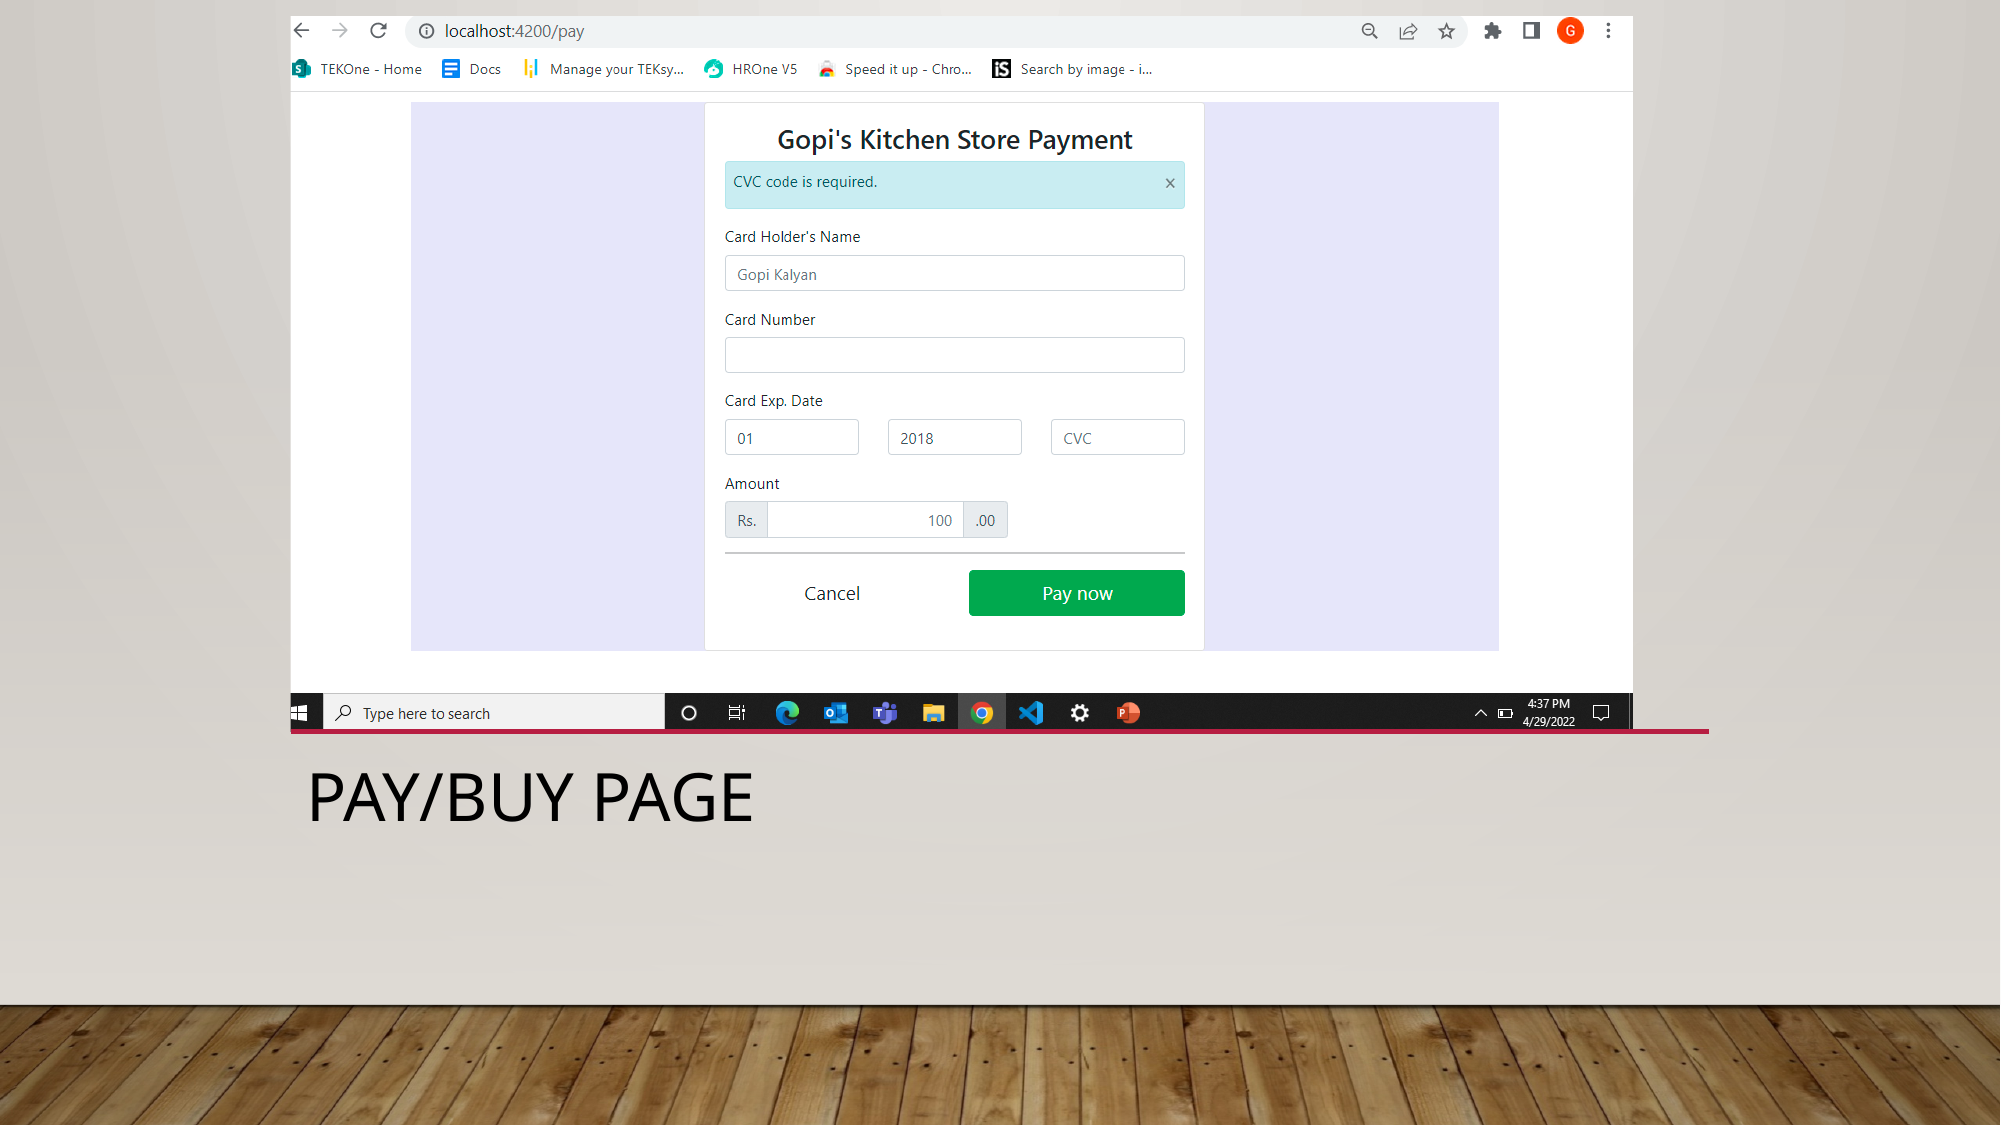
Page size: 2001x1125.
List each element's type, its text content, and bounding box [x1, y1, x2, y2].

text_box [0, 330, 2000, 1004]
text_box [0, 0, 2000, 330]
picture [0, 1006, 2000, 1125]
title Pay/BUY pAGE [291, 756, 1712, 896]
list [290, 16, 1634, 732]
